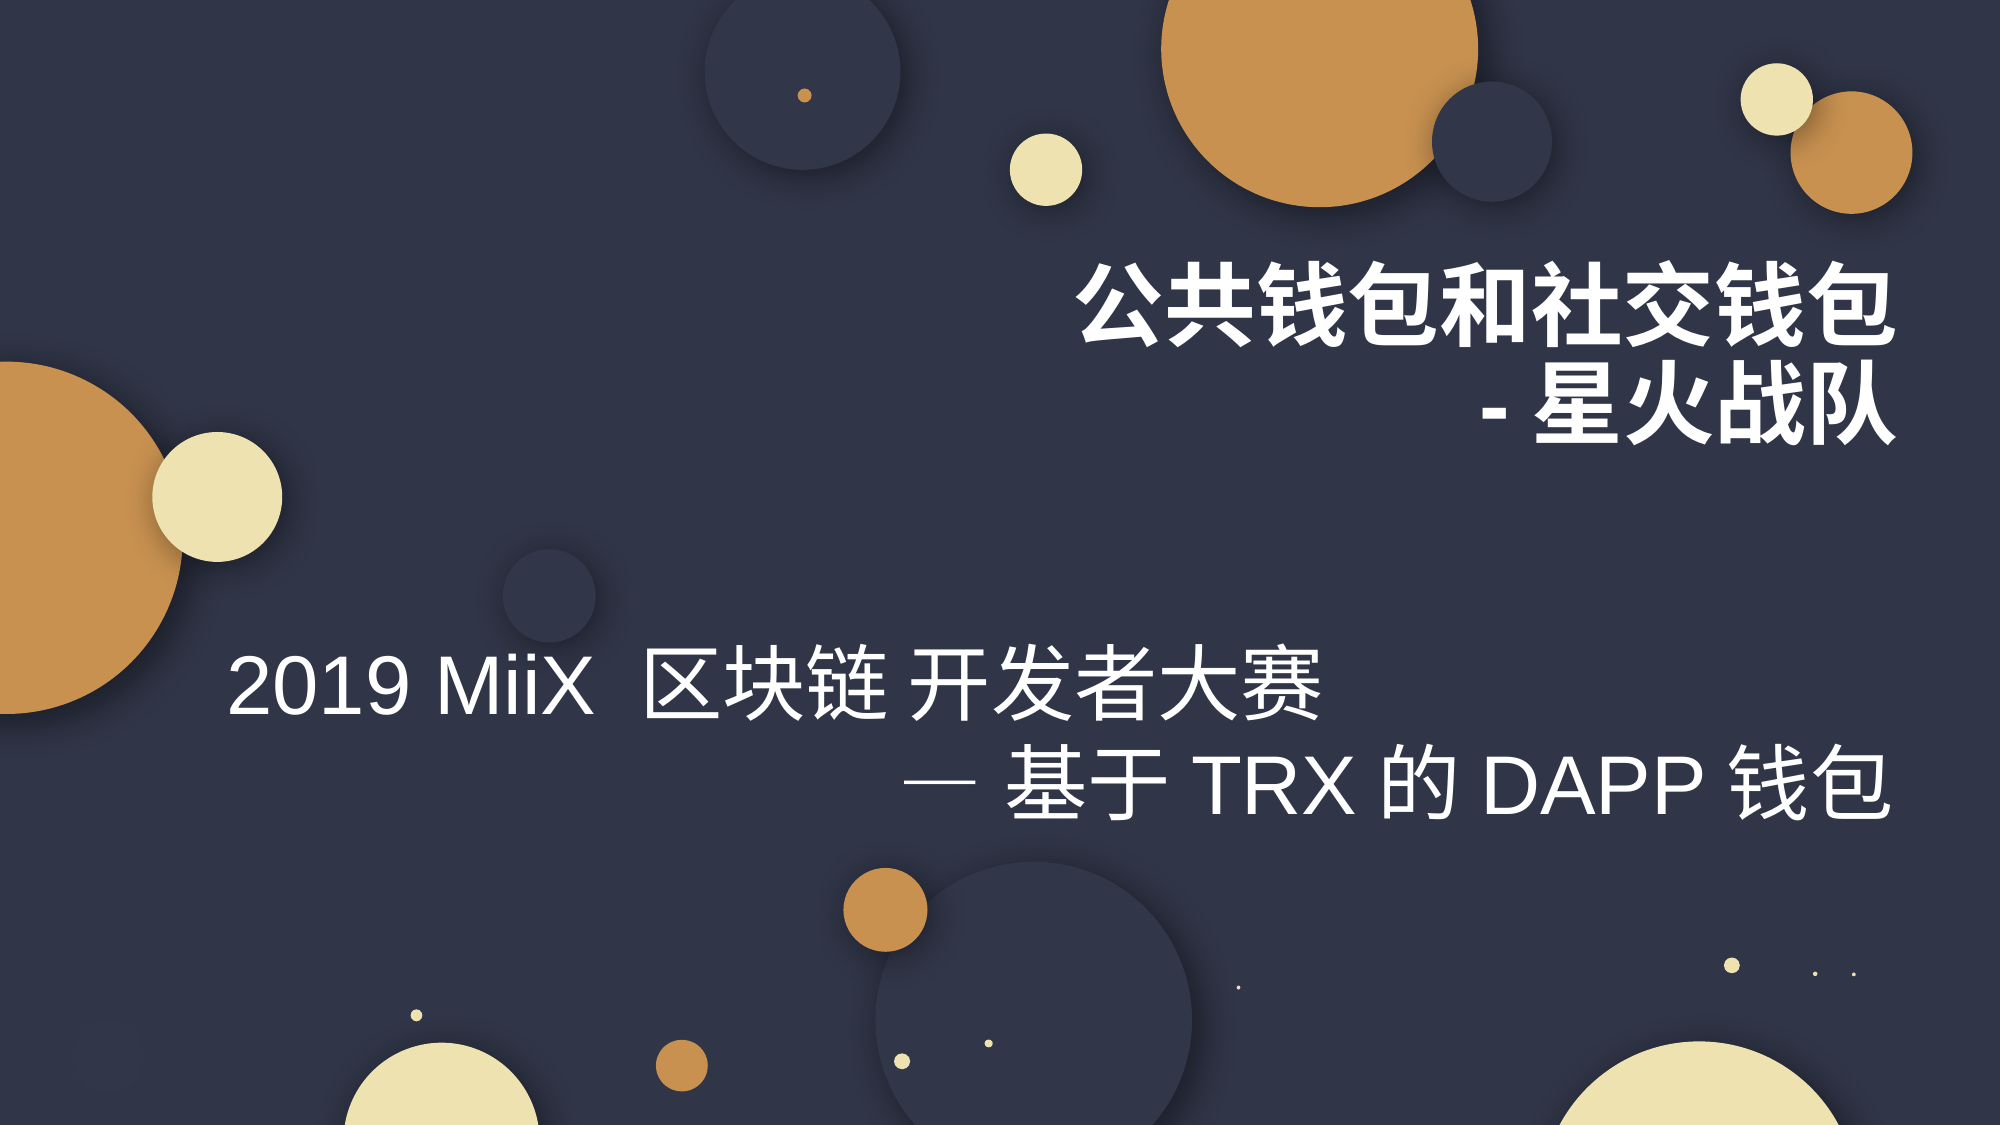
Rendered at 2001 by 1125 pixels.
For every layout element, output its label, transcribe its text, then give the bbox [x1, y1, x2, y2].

title 公共钱包和社交钱包 -星火战队 [236, 203, 1914, 515]
text_box 2019 MiiX 区块链 开发者大赛 —基于TRX的DAPP钱包 [211, 623, 2000, 839]
